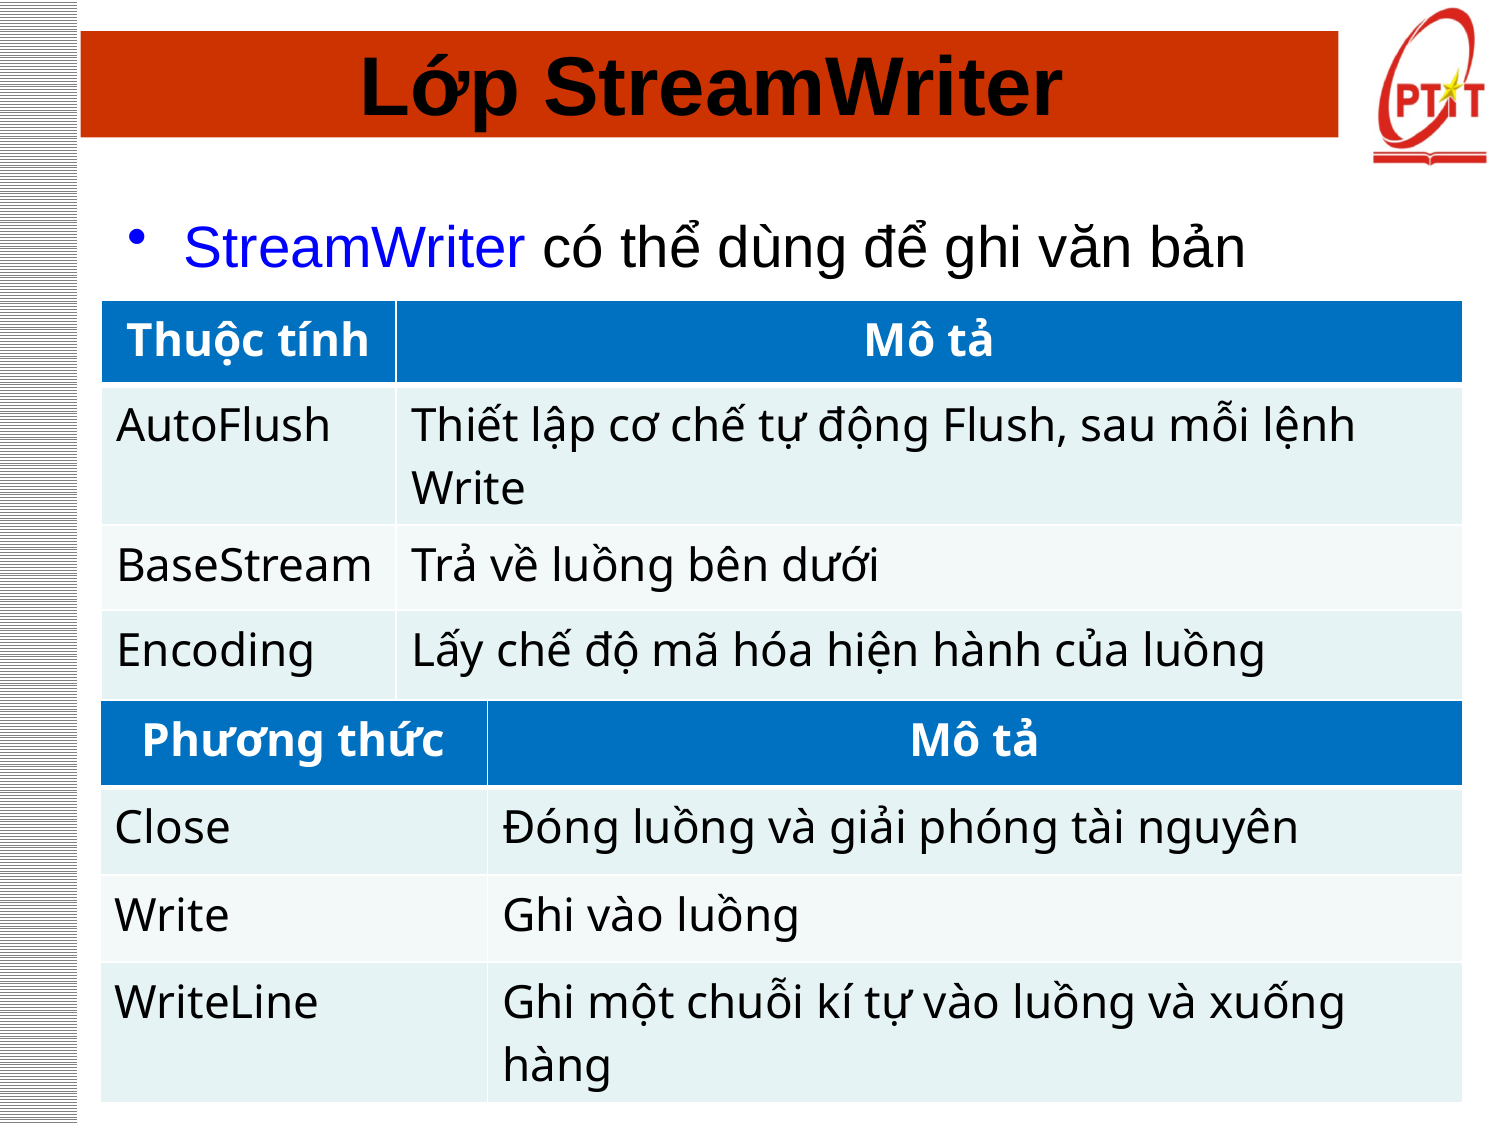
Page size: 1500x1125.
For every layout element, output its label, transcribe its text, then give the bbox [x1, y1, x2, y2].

table_cell Ghi một chuỗi kí tự vào luồng và xuống hàng [488, 963, 1462, 1102]
table_header Mô tả [397, 301, 1462, 382]
table_cell Write [101, 876, 487, 961]
table_header Phương thức [101, 701, 487, 785]
table_cell Thiết lập cơ chế tự động Flush, sau mỗi lệnh Write [397, 388, 1462, 524]
list StreamWriter có thể dùng để ghi văn bản [112, 187, 1450, 299]
picture [1373, 0, 1489, 167]
title Lớp StreamWriter [87, 24, 1338, 138]
table_header Thuộc tính [102, 301, 395, 382]
table_cell Encoding [102, 611, 395, 699]
table_cell Lấy chế độ mã hóa hiện hành của luồng [397, 611, 1462, 699]
table_header Mô tả [488, 701, 1462, 785]
table_cell Close [101, 790, 487, 874]
table_cell Trả về luồng bên dưới [397, 526, 1462, 609]
table_cell Ghi vào luồng [488, 876, 1462, 961]
table_cell AutoFlush [102, 388, 395, 524]
table_cell BaseStream [102, 526, 395, 609]
table_cell Đóng luồng và giải phóng tài nguyên [488, 790, 1462, 874]
table_cell WriteLine [101, 963, 487, 1102]
